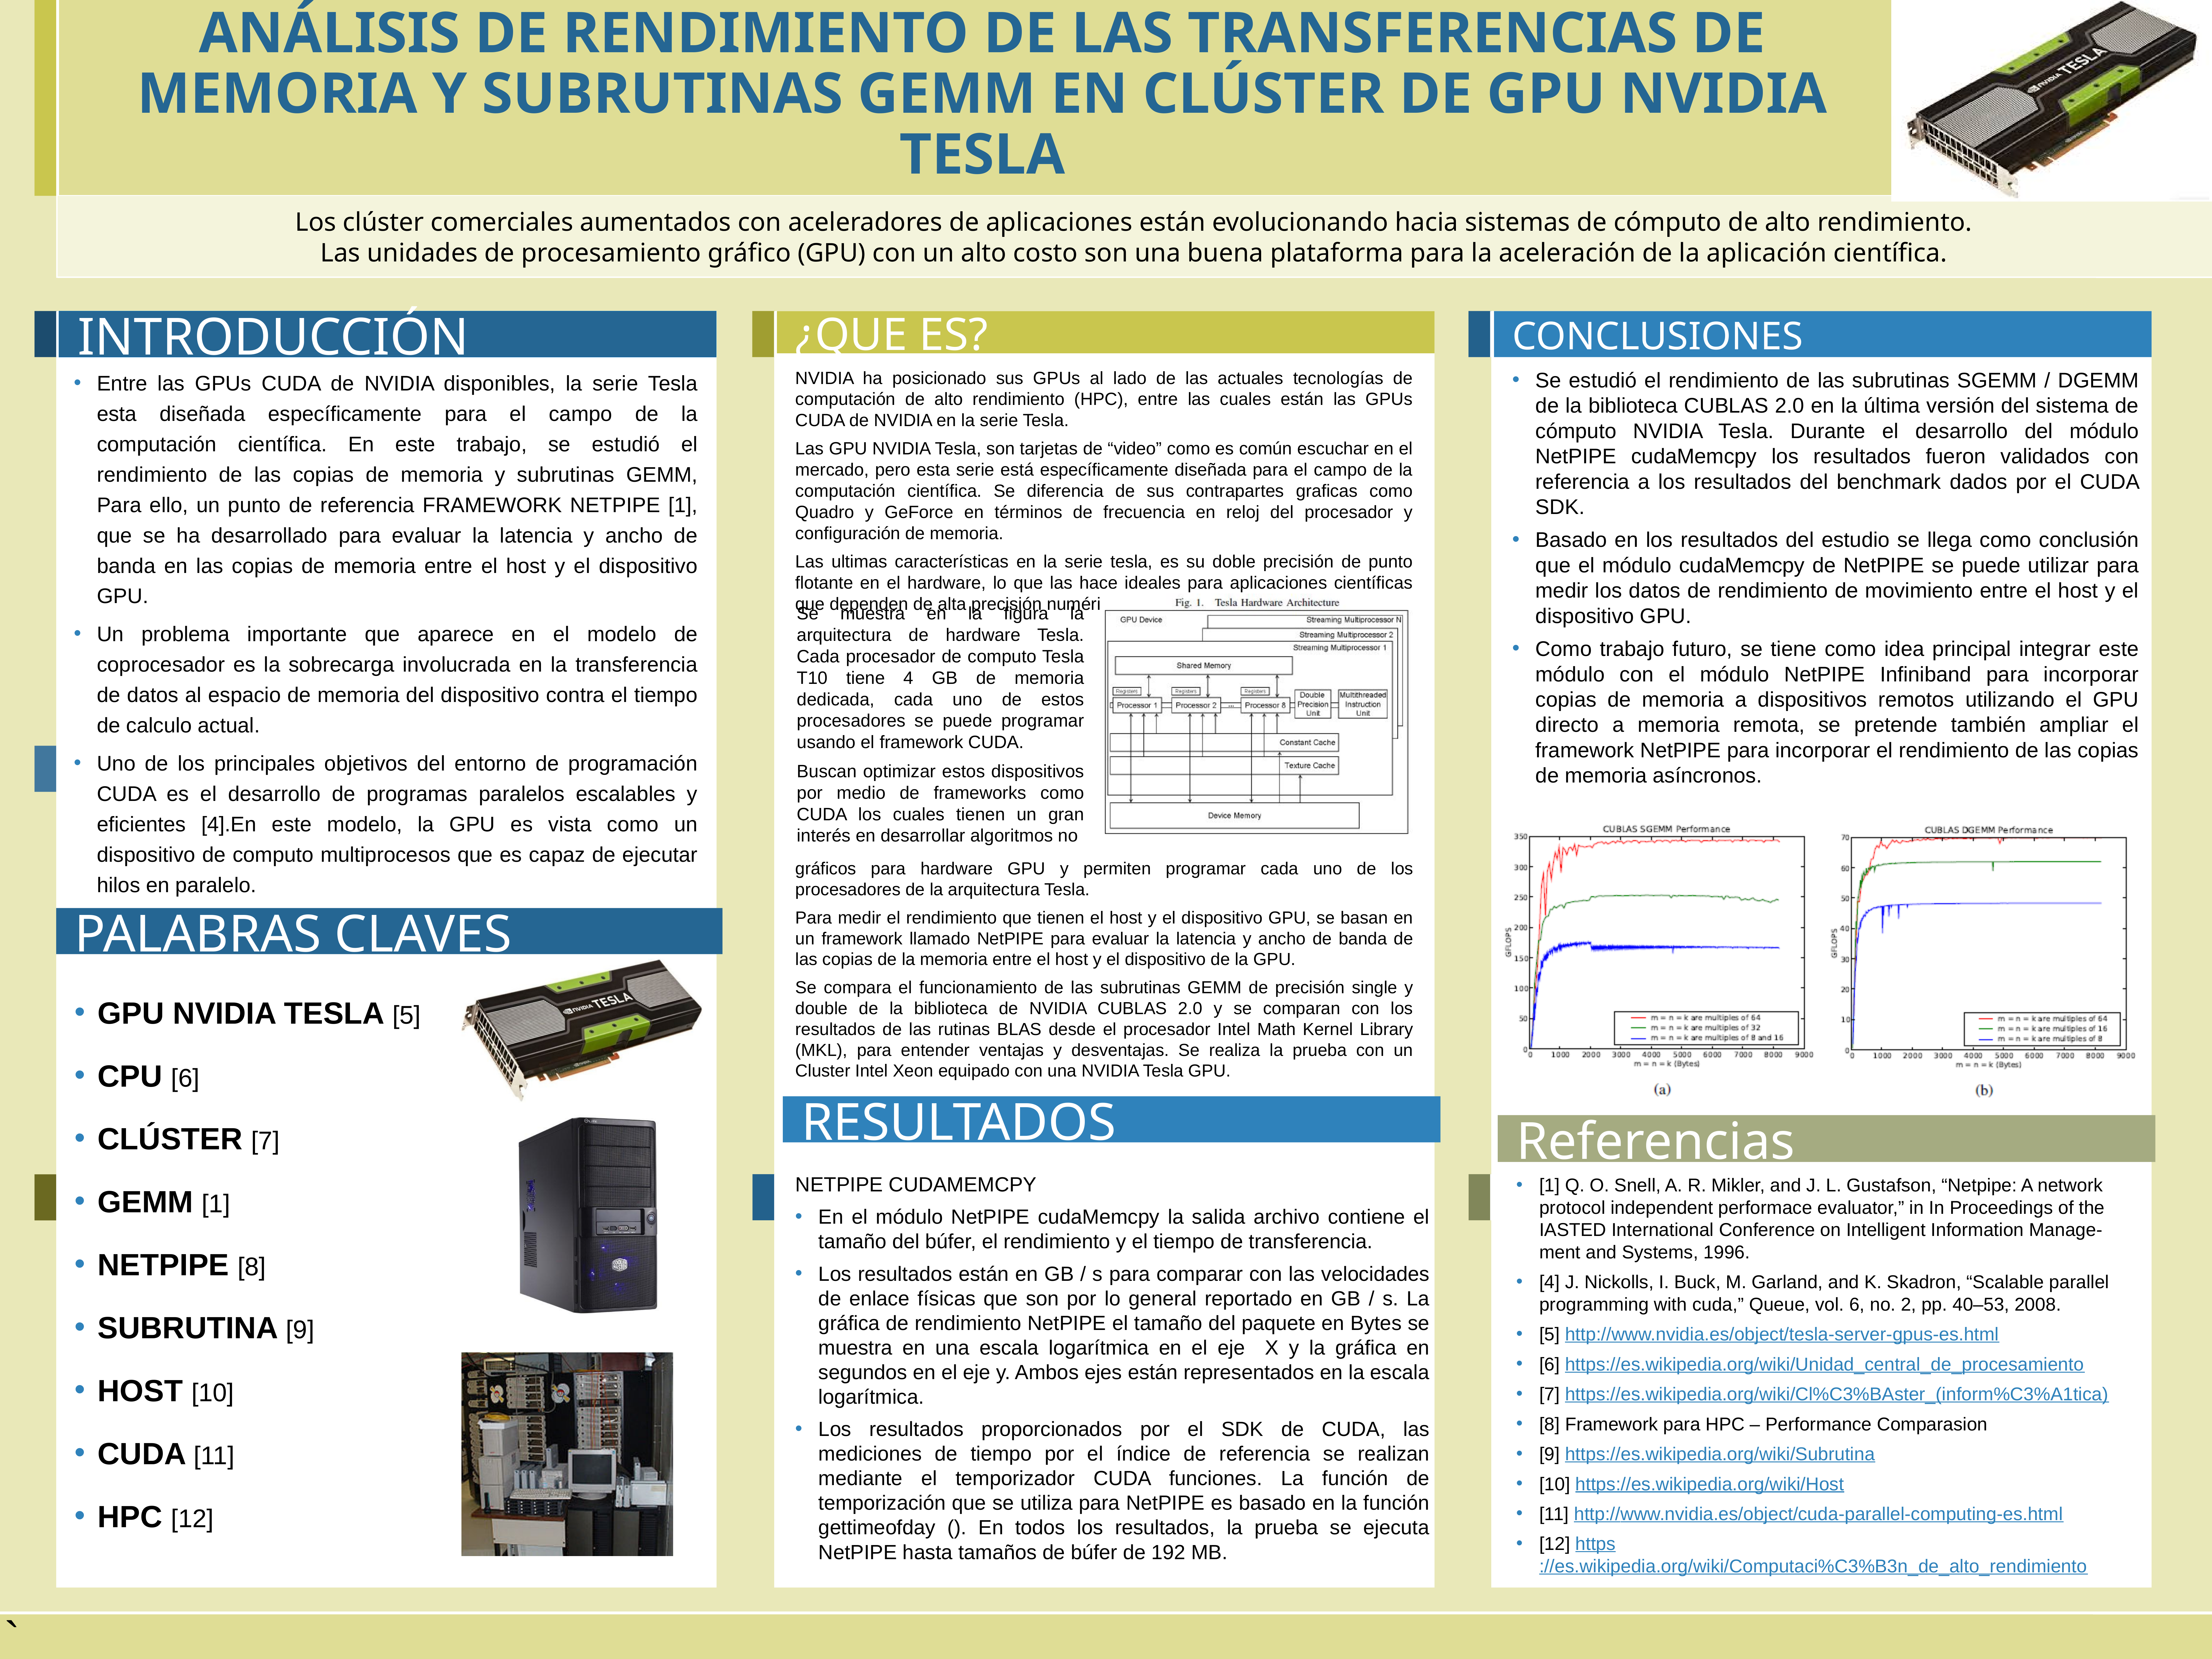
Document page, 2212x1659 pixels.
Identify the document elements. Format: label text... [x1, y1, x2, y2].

list INTRODUCCIÓN [59, 311, 716, 357]
list RESULTADOS [783, 1096, 1441, 1143]
list NVIDIA ha posicionado sus GPUs al lado de las actuales tecnologías de computación de alto rendimiento (HPC), entre las cuales están las GPUs CUDA de NVIDIA en la serie Tesla. Las GPU NVIDIA Tesla, son tarjetas de “video” como es común escuchar en el mercado, pero esta serie está específicamente diseñada para el campo de la computación científica. Se diferencia de sus contrapartes graficas como Quadro y GeForce en términos de frecuencia en reloj del procesador y configuración de memoria. Las ultimas características en la serie tesla, es su doble precisión de punto flotante en el hardware, lo que las hace ideales para aplicaciones científicas que dependen de alta precisión numérica. [777, 357, 1418, 618]
picture [1891, 0, 2212, 202]
list CONCLUSIONES [1494, 311, 2152, 357]
list ¿QUE ES? [777, 311, 1435, 353]
list Los clúster comerciales aumentados con aceleradores de aplicaciones están evolucionando hacia sistemas de cómputo de alto rendimiento. Las unidades de procesamiento gráfico (GPU) con un alto costo son una buena plataforma para la aceleración de la aplicación científica. [57, 197, 2212, 275]
picture [461, 959, 710, 1314]
list gráficos para hardware GPU y permiten programar cada uno de los procesadores de la arquitectura Tesla. Para medir el rendimiento que tienen el host y el dispositivo GPU, se basan en un framework llamado NetPIPE para evaluar la latencia y ancho de banda de las copias de la memoria entre el host y el dispositivo de la GPU. Se compara el funcionamiento de las subrutinas GEMM de precisión single y double de la biblioteca de NVIDIA CUBLAS 2.0 y se comparan con los resultados de las rutinas BLAS desde el procesador Intel Math Kernel Library (MKL), para entender ventajas y desventajas. Se realiza la prueba con un Cluster Intel Xeon equipado con una NVIDIA Tesla GPU. [777, 848, 1418, 1084]
text_box PALABRAS CLAVES [56, 908, 723, 954]
picture [461, 1352, 673, 1556]
list Entre las GPUs CUDA de NVIDIA disponibles, la serie Tesla esta diseñada específicamente para el campo de la computación científica. En este trabajo, se estudió el rendimiento de las copias de memoria y subrutinas GEMM, Para ello, un punto de referencia FRAMEWORK NETPIPE [1], que se ha desarrollado para evaluar la latencia y ancho de banda en las copias de memoria entre el host y el dispositivo GPU. Un problema importante que aparece en el modelo de coprocesador es la sobrecarga involucrada en la transferencia de datos al espacio de memoria del dispositivo contra el tiempo de calculo actual. Uno de los principales objetivos del entorno de programación CUDA es el desarrollo de programas paralelos escalables y eficientes [4].En este modelo, la GPU es vista como un dispositivo de computo multiprocesos que es capaz de ejecutar hilos en paralelo. [55, 355, 703, 739]
list Se estudió el rendimiento de las subrutinas SGEMM / DGEMM de la biblioteca CUBLAS 2.0 en la última versión del sistema de cómputo NVIDIA Tesla. Durante el desarrollo del módulo NetPIPE cudaMemcpy los resultados fueron validados con referencia a los resultados del benchmark dados por el CUDA SDK. Basado en los resultados del estudio se llega como conclusión que el módulo cudaMemcpy de NetPIPE se puede utilizar para medir los datos de rendimiento de movimiento entre el host y el dispositivo GPU. Como trabajo futuro, se tiene como idea principal integrar este módulo con el módulo NetPIPE Infiniband para incorporar copias de memoria a dispositivos remotos utilizando el GPU directo a memoria remota, se pretende también ampliar el framework NetPIPE para incorporar el rendimiento de las copias de memoria asíncronos. [1494, 357, 2144, 809]
list Se muestra en la figura la arquitectura de hardware Tesla. Cada procesador de computo Tesla T10 tiene 4 GB de memoria dedicada, cada uno de estos procesadores se puede programar usando el framework CUDA. Buscan optimizar estos dispositivos por medio de frameworks como CUDA los cuales tienen un gran interés en desarrollar algoritmos no [778, 592, 1089, 866]
picture [1501, 814, 2144, 1103]
title ANÁLISIS DE RENDIMIENTO DE LAS TRANSFERENCIAS DE MEMORIA Y SUBRUTINAS GEMM EN CLÚSTER DE GPU NVIDIA TESLA [68, 27, 1891, 188]
list NETPIPE CUDAMEMCPY En el módulo NetPIPE cudaMemcpy la salida archivo contiene el tamaño del búfer, el rendimiento y el tiempo de transferencia. Los resultados están en GB / s para comparar con las velocidades de enlace físicas que son por lo general reportado en GB / s. La gráfica de rendimiento NetPIPE el tamaño del paquete en Bytes se muestra en una escala logarítmica en el eje X y la gráfica en segundos en el eje y. Ambos ejes están representados en la escala logarítmica. Los resultados proporcionados por el SDK de CUDA, las mediciones de tiempo por el índice de referencia se realizan mediante el temporizador CUDA funciones. La función de temporización que se utiliza para NetPIPE es basado en la función gettimeofday (). En todos los resultados, la prueba se ejecuta NetPIPE hasta tamaños de búfer de 192 MB. [777, 1162, 1435, 1586]
list [1] Q. O. Snell, A. R. Mikler, and J. L. Gustafson, “Netpipe: A network protocol independent performace evaluator,” in In Proceedings of the IASTED International Conference on Intelligent Information Manage-ment and Systems, 1996. [4] J. Nickolls, I. Buck, M. Garland, and K. Skadron, “Scalable parallel programming with cuda,” Queue, vol. 6, no. 2, pp. 40–53, 2008. [5] http://www.nvidia.es/object/tesla-server-gpus-es.html [6] https://es.wikipedia.org/wiki/Unidad_central_de_procesamiento [7] https://es.wikipedia.org/wiki/Cl%C3%BAster_(inform%C3%A1tica) [8] Framework para HPC – Performance Comparasion [9] https://es.wikipedia.org/wiki/Subrutina [10] https://es.wikipedia.org/wiki/Host [11] http://www.nvidia.es/object/cuda-parallel-computing-es.html [12] https://es.wikipedia.org/wiki/Computaci%C3%B3n_de_alto_rendimiento [1498, 1164, 2144, 1586]
list GPU NVIDIA TESLA [5] CPU [6] CLÚSTER [7] GEMM [1] NETPIPE [8] SUBRUTINA [9] HOST [10] CUDA [11] HPC [12] [56, 965, 714, 1582]
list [1100, 594, 1418, 842]
list Referencias [1498, 1115, 2155, 1162]
